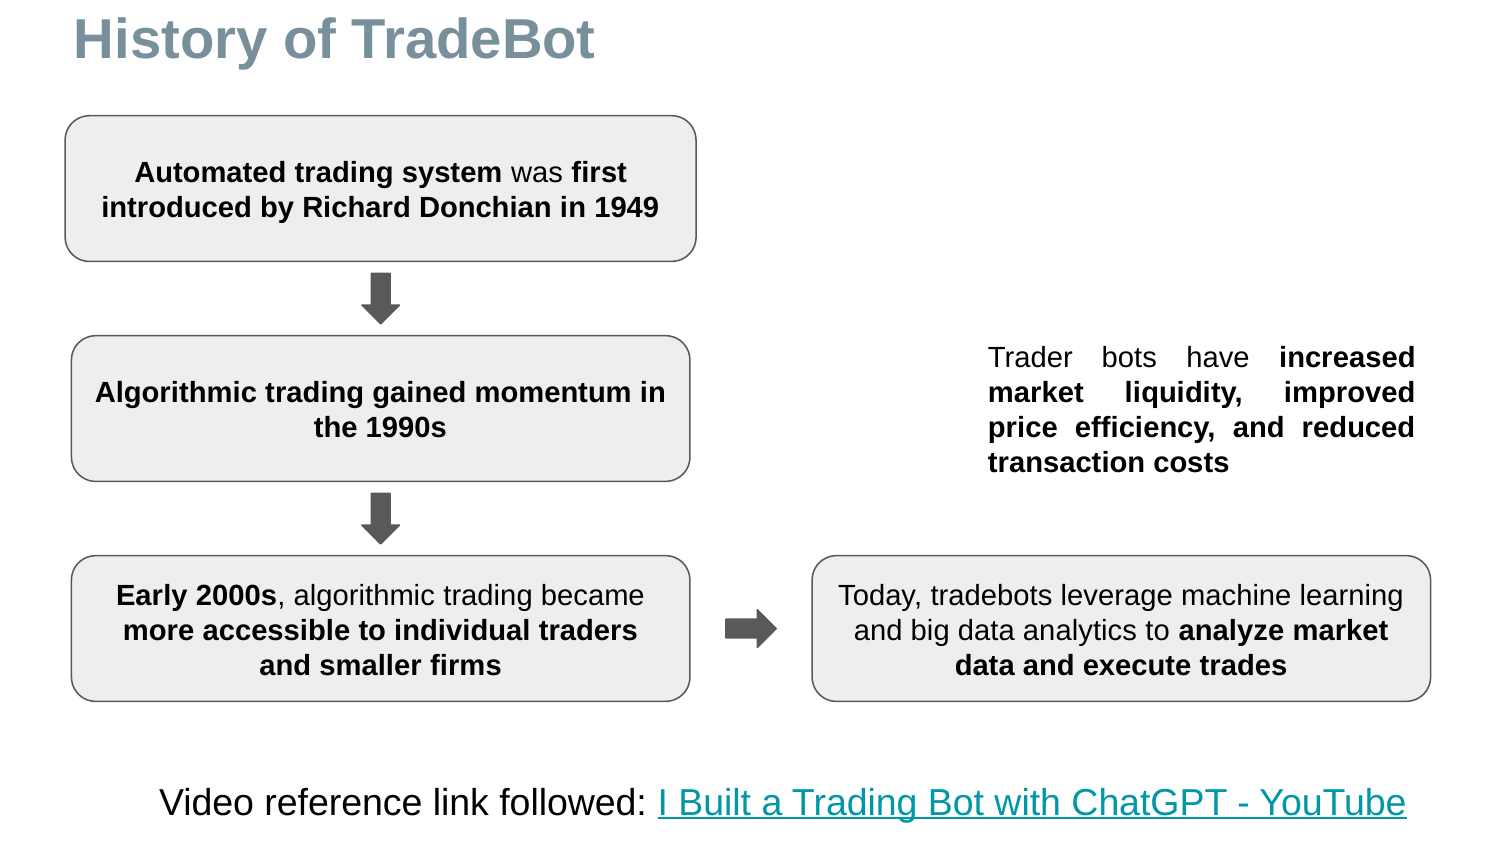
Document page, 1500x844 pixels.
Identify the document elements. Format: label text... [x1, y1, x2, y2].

text_box Today, tradebots leverage machine learning and big data analytics to analyze market data and execute trades [812, 555, 1431, 702]
text_box Early 2000s, algorithmic trading became more accessible to individual traders and smaller firms [71, 555, 690, 702]
text_box Trader bots have increased market liquidity, improved price efficiency, and reduced transaction costs [972, 323, 1431, 493]
text_box [725, 609, 777, 648]
text_box Video reference link followed: I Built a Trading Bot with ChatGPT - YouTube [144, 762, 1430, 838]
text_box Automated trading system was first introduced by Richard Donchian in 1949 [65, 115, 697, 262]
text_box History of TradeBot [58, 0, 1080, 85]
text_box Algorithmic trading gained momentum in the 1990s [71, 335, 690, 482]
text_box [361, 273, 400, 324]
text_box [361, 493, 400, 544]
